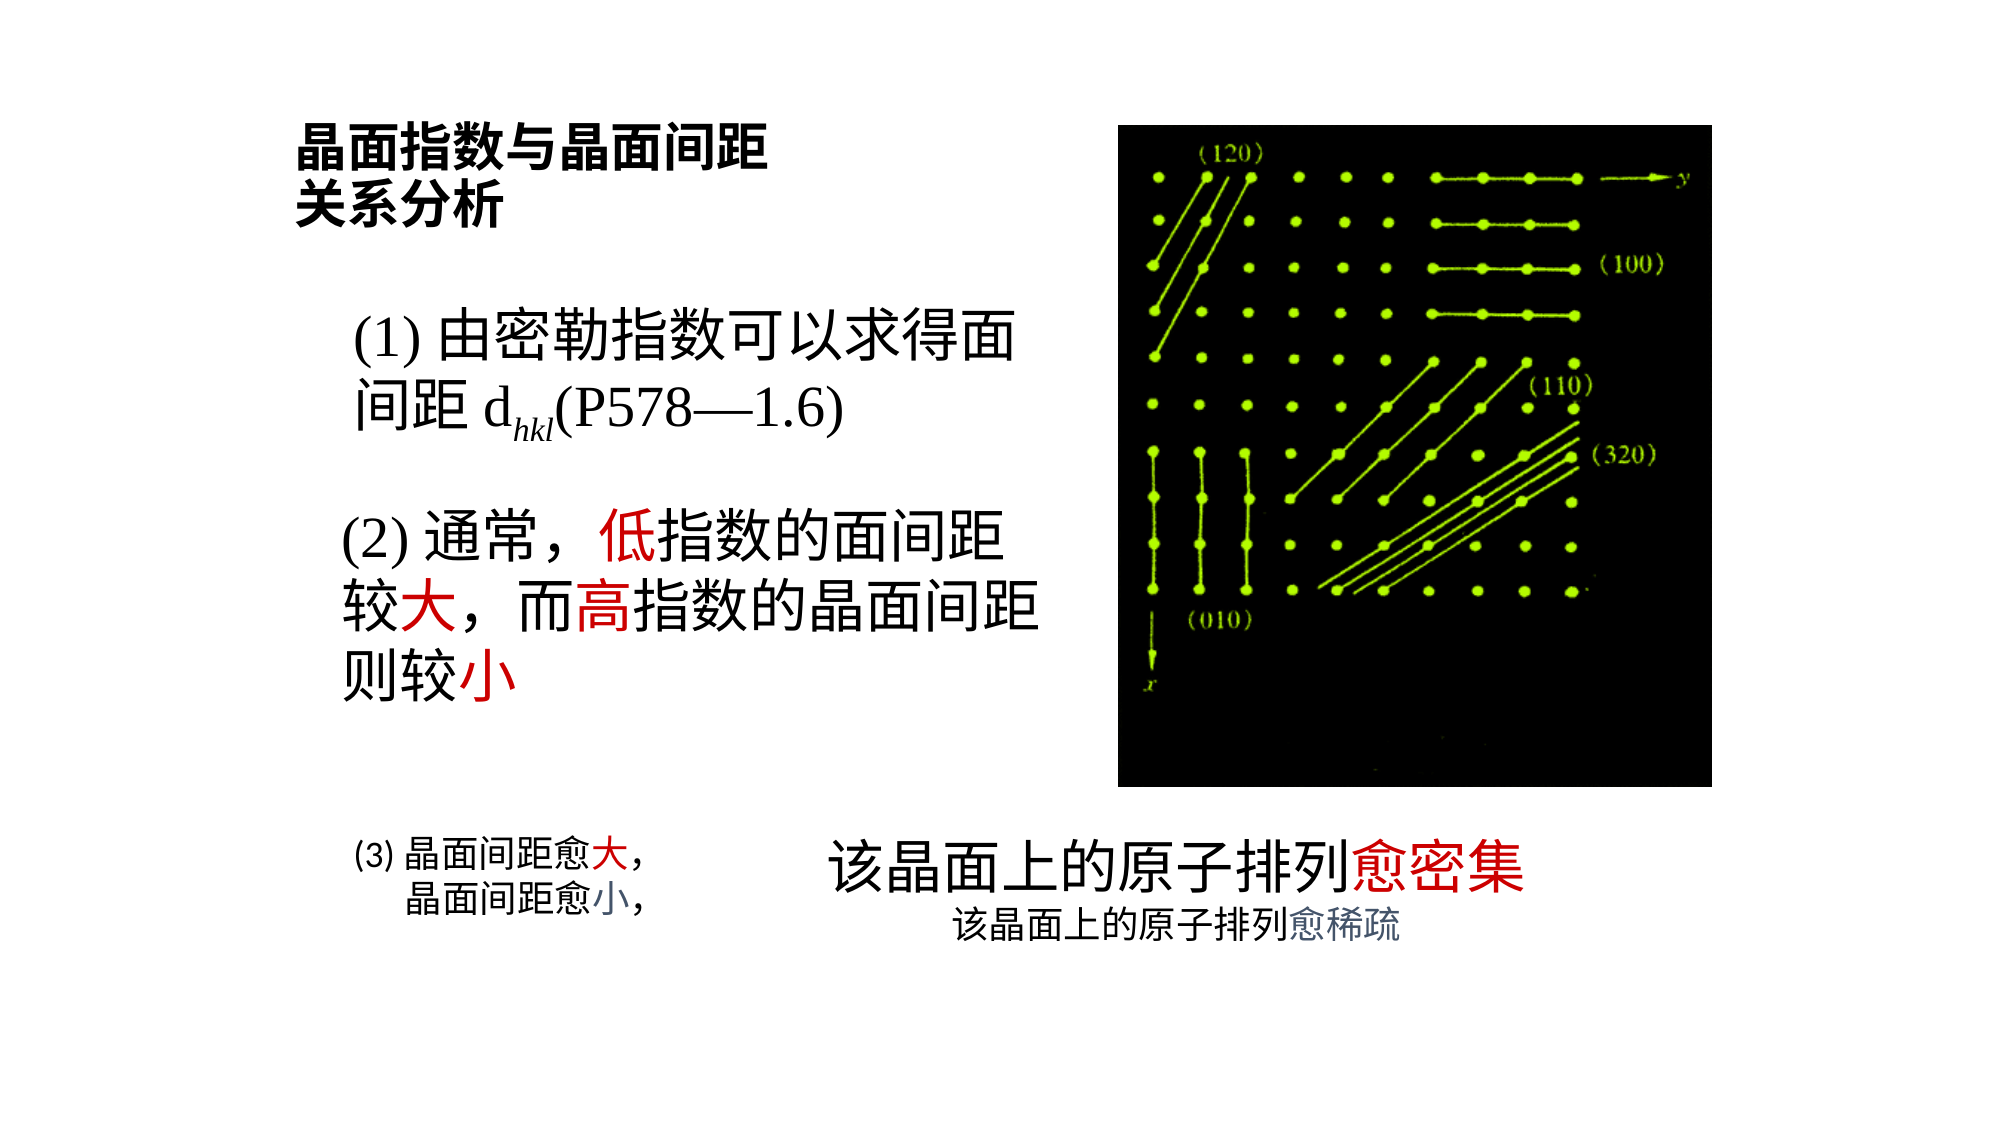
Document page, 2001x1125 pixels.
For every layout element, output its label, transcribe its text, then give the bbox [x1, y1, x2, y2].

picture [1118, 125, 1712, 787]
text_box (3)晶面间距愈大， 晶面间距愈小， [338, 822, 894, 928]
text_box 该晶面上的原子排列愈稀疏 [936, 893, 1416, 953]
title 晶面指数与晶面间距 关系分析 [279, 113, 1077, 243]
text_box 该晶面上的原子排列愈密集 [811, 822, 1541, 908]
text_box (1)由密勒指数可以求得面间距dhkl(P578—1.6) [338, 290, 1060, 456]
text_box (2)通常，低指数的面间距较大，而高指数的晶面间距则较小 [326, 491, 1059, 717]
